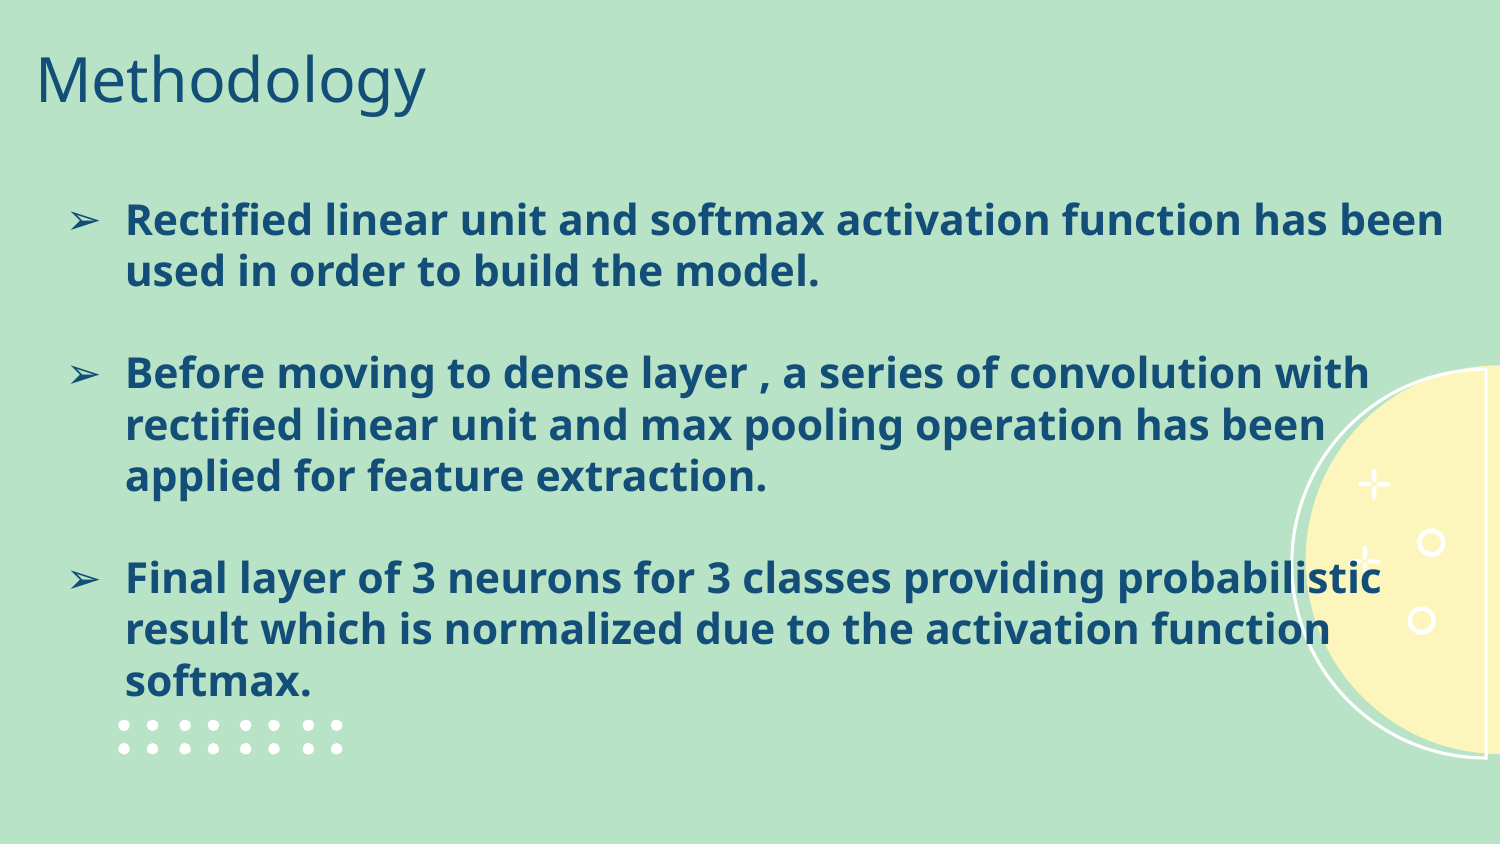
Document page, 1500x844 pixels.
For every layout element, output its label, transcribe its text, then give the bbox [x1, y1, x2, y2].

title Methodology [35, 40, 1305, 146]
subtitle Rectified linear unit and softmax activation function has been used in order to build the model. Before moving to dense layer , a series of convolution with rectified linear unit and max pooling operation has been applied for feature extraction. Final layer of 3 neurons for 3 classes providing probabilistic result which is normalized due to the activation function softmax. [49, 192, 1479, 795]
